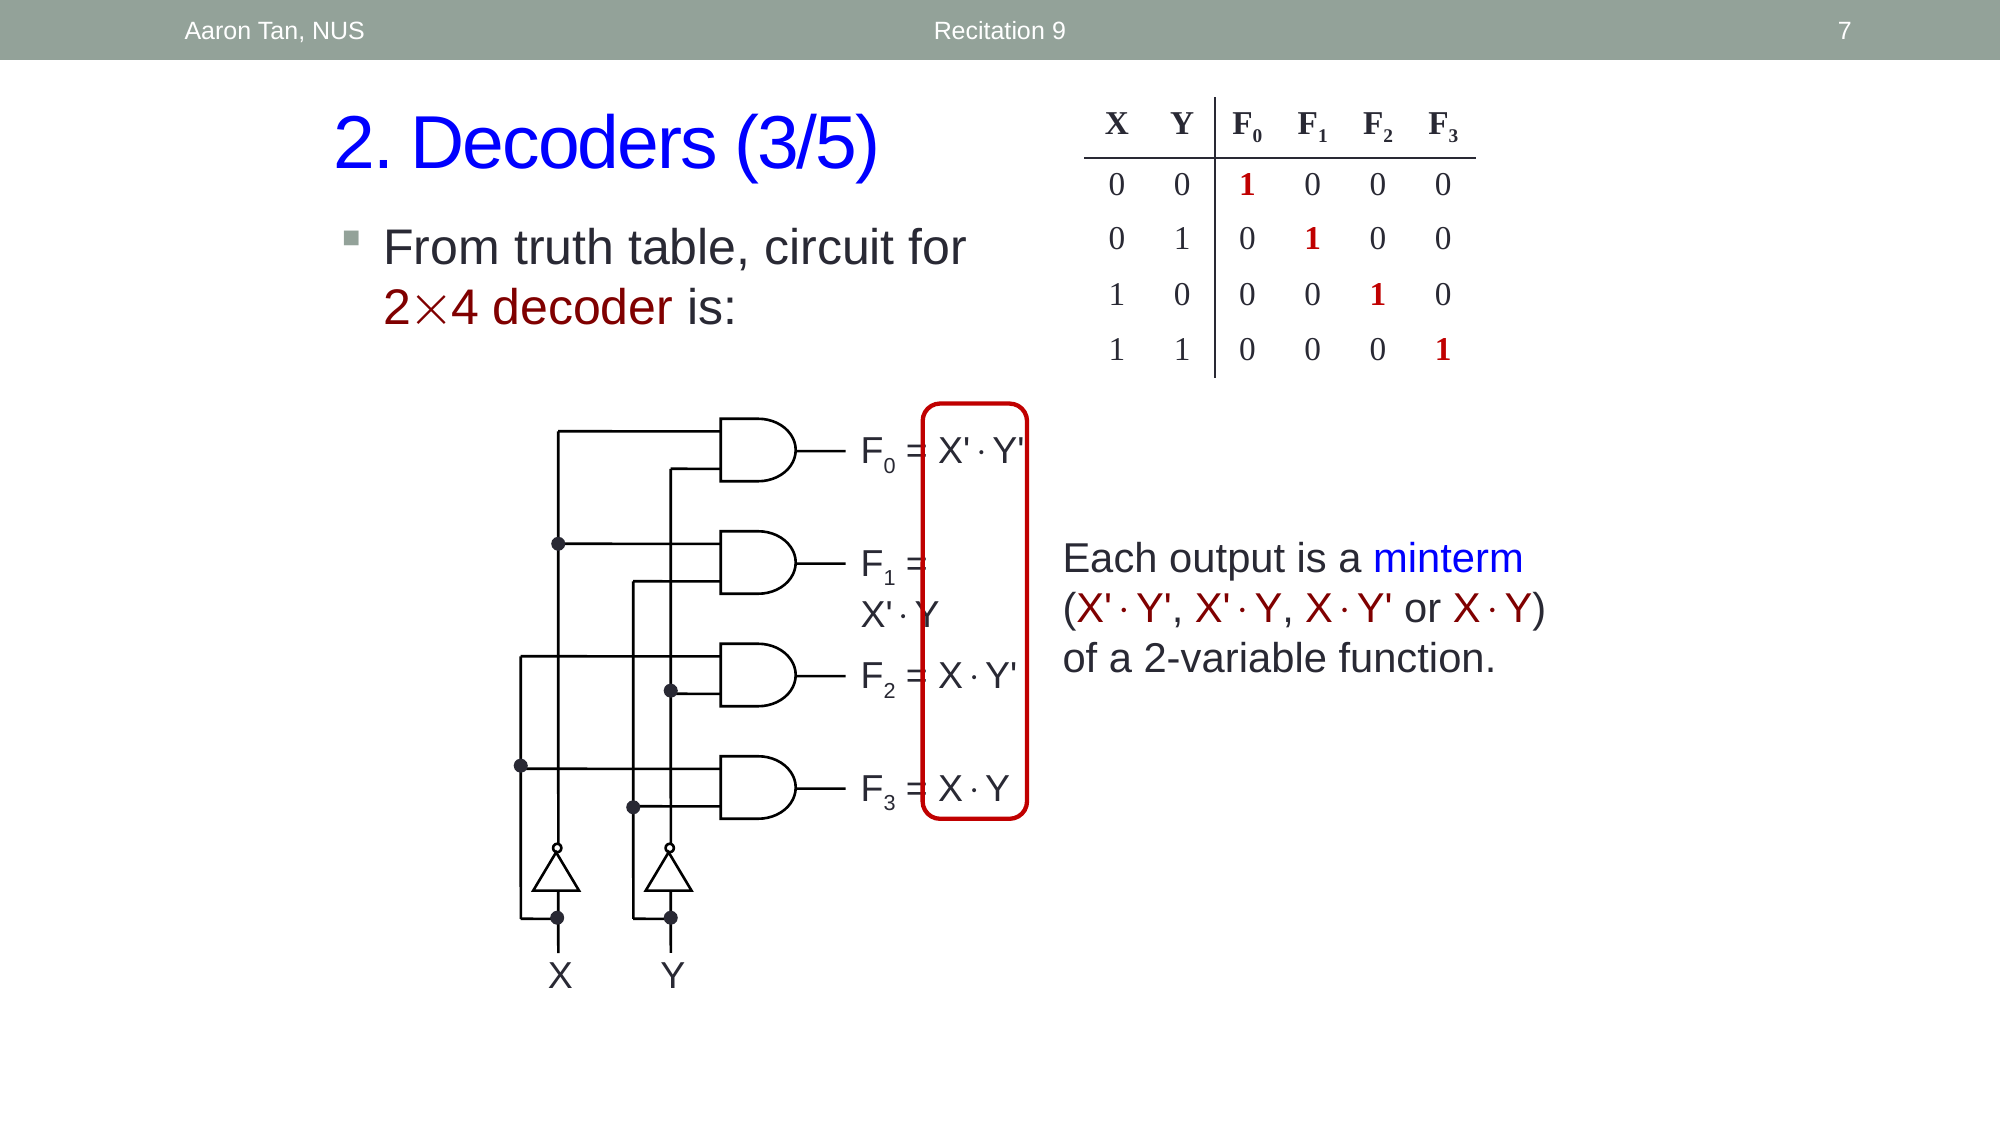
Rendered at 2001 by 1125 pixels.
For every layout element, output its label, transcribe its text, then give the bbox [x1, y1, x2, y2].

table_cell 0 [1084, 159, 1150, 213]
slide_number Aaron Tan, NUS [169, 3, 645, 57]
slide_number 7 [1725, 3, 1867, 57]
table_cell 1 [1345, 268, 1411, 323]
text_box From truth table, circuit for 24 decoder is: [324, 206, 1038, 363]
footer Recitation 9 [645, 3, 1547, 57]
table_cell 0 [1150, 268, 1214, 323]
table_cell 0 [1411, 159, 1476, 213]
table_cell 1 [1216, 159, 1280, 213]
table_cell 1 [1084, 323, 1150, 378]
text_box [921, 401, 1029, 415]
table_header F1 [1280, 97, 1345, 157]
table_cell 0 [1084, 213, 1150, 268]
table_cell 0 [1280, 268, 1345, 323]
title 2. Decoders (3/5) [318, 86, 1724, 192]
table_cell 0 [1216, 268, 1280, 323]
table_cell 0 [1345, 159, 1411, 213]
table_cell 1 [1150, 213, 1214, 268]
text_box Each output is a minterm (X'Y', X'Y, XY' or XY) of a 2-variable function. [1048, 523, 1590, 743]
table_cell 1 [1150, 323, 1214, 378]
table_cell 1 [1280, 213, 1345, 268]
table_header Y [1150, 97, 1214, 157]
table_cell 0 [1150, 159, 1214, 213]
table_cell 0 [1216, 323, 1280, 378]
table_cell 0 [1345, 213, 1411, 268]
table_cell 0 [1411, 268, 1476, 323]
table_cell 0 [1216, 213, 1280, 268]
table_cell 0 [1345, 323, 1411, 378]
table_header F0 [1216, 97, 1280, 157]
table_cell 1 [1411, 323, 1476, 378]
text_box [514, 418, 1040, 1005]
table_header F2 [1345, 97, 1411, 157]
table_header F3 [1411, 97, 1476, 157]
table_cell 0 [1280, 159, 1345, 213]
table_cell 0 [1280, 323, 1345, 378]
table_header X [1084, 97, 1150, 157]
table_cell 0 [1411, 213, 1476, 268]
table_cell 1 [1084, 268, 1150, 323]
